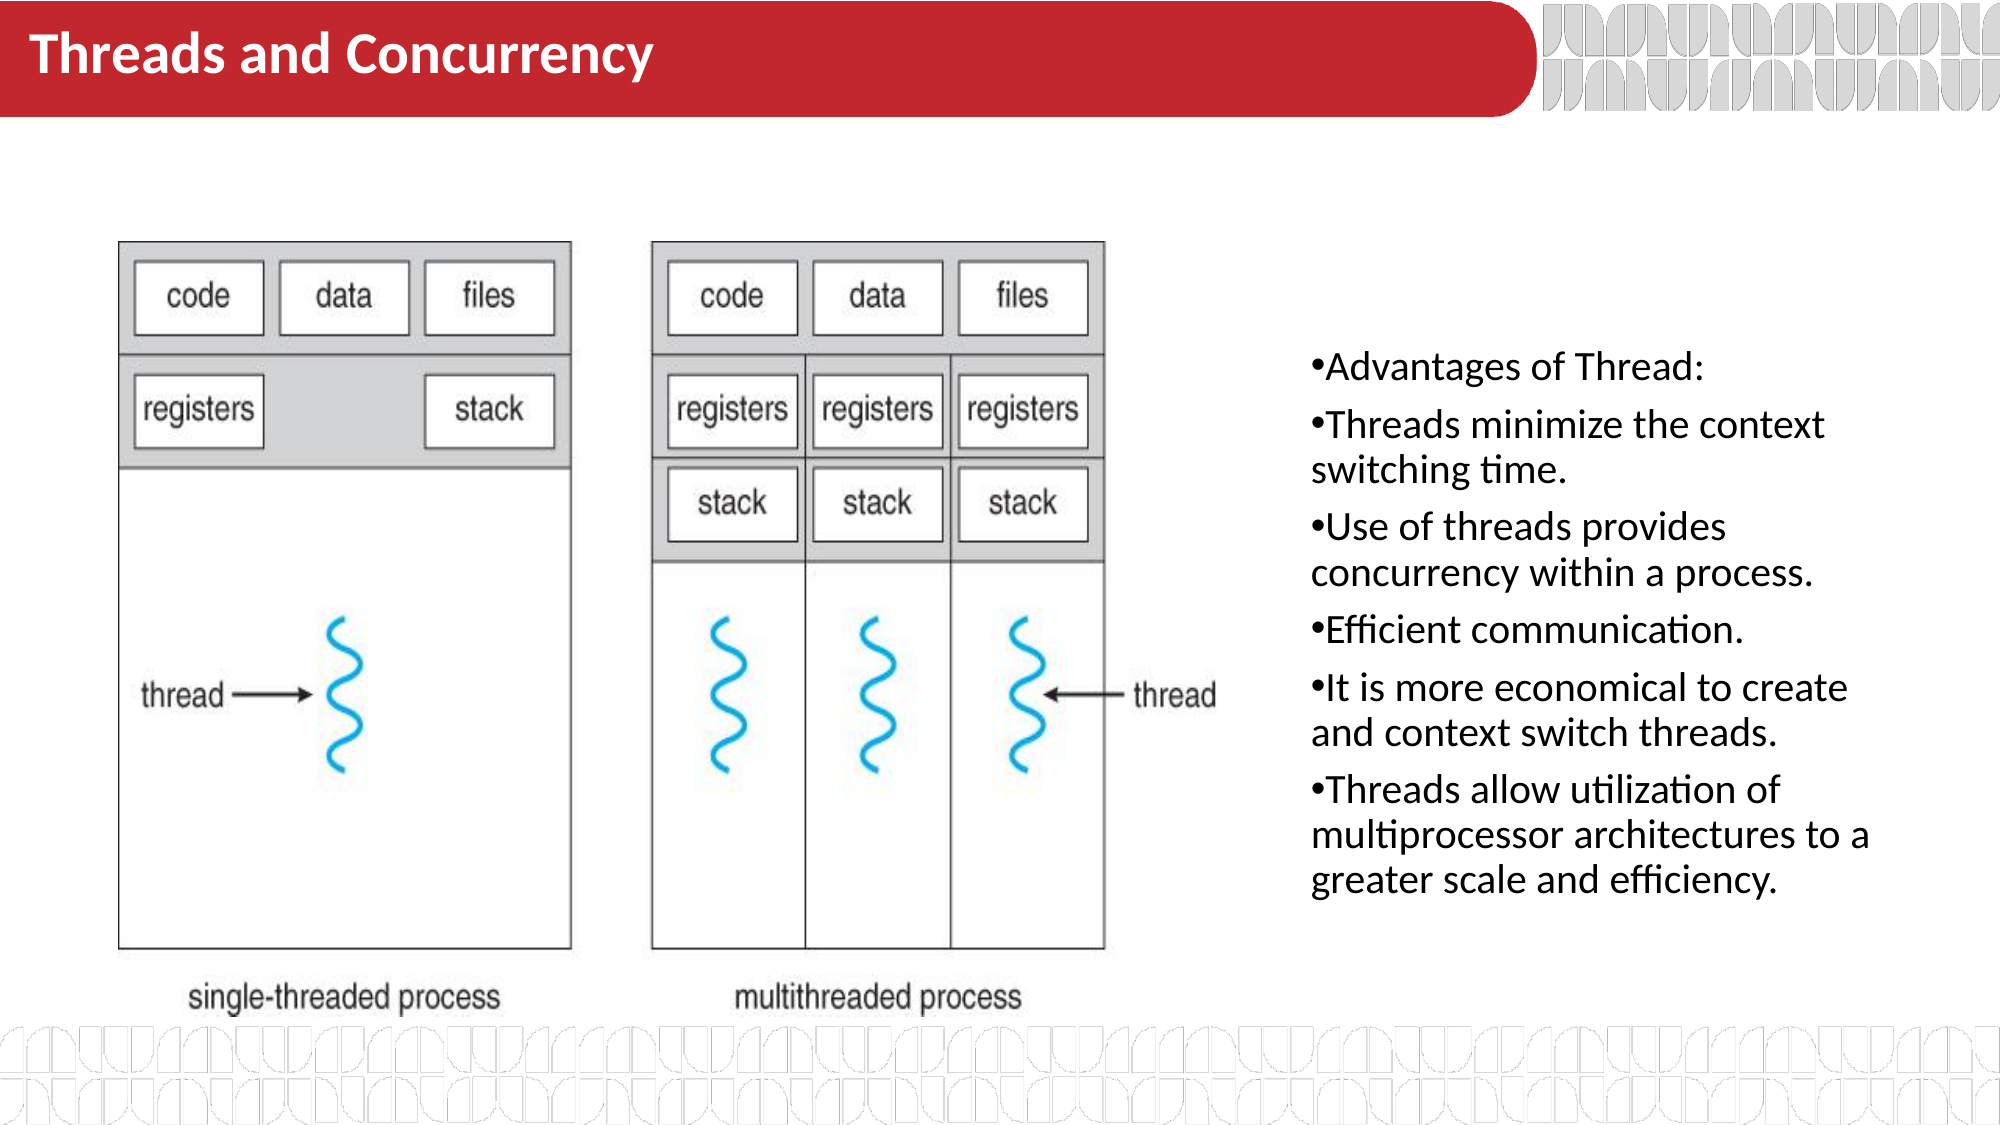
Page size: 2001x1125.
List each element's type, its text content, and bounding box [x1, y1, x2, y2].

text_box Advantages of Thread: Threads minimize the context switching time. Use of threads provides concurrency within a process. Efficient communication. It is more economical to create and context switch threads. Threads allow utilization of multiprocessor architectures to a greater scale and efficiency. [1295, 241, 1910, 1007]
picture [0, 1026, 2000, 1125]
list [118, 240, 1217, 1017]
picture [1542, 1, 2000, 111]
title Threads and Concurrency [14, 15, 1099, 95]
picture [0, 1, 1537, 117]
